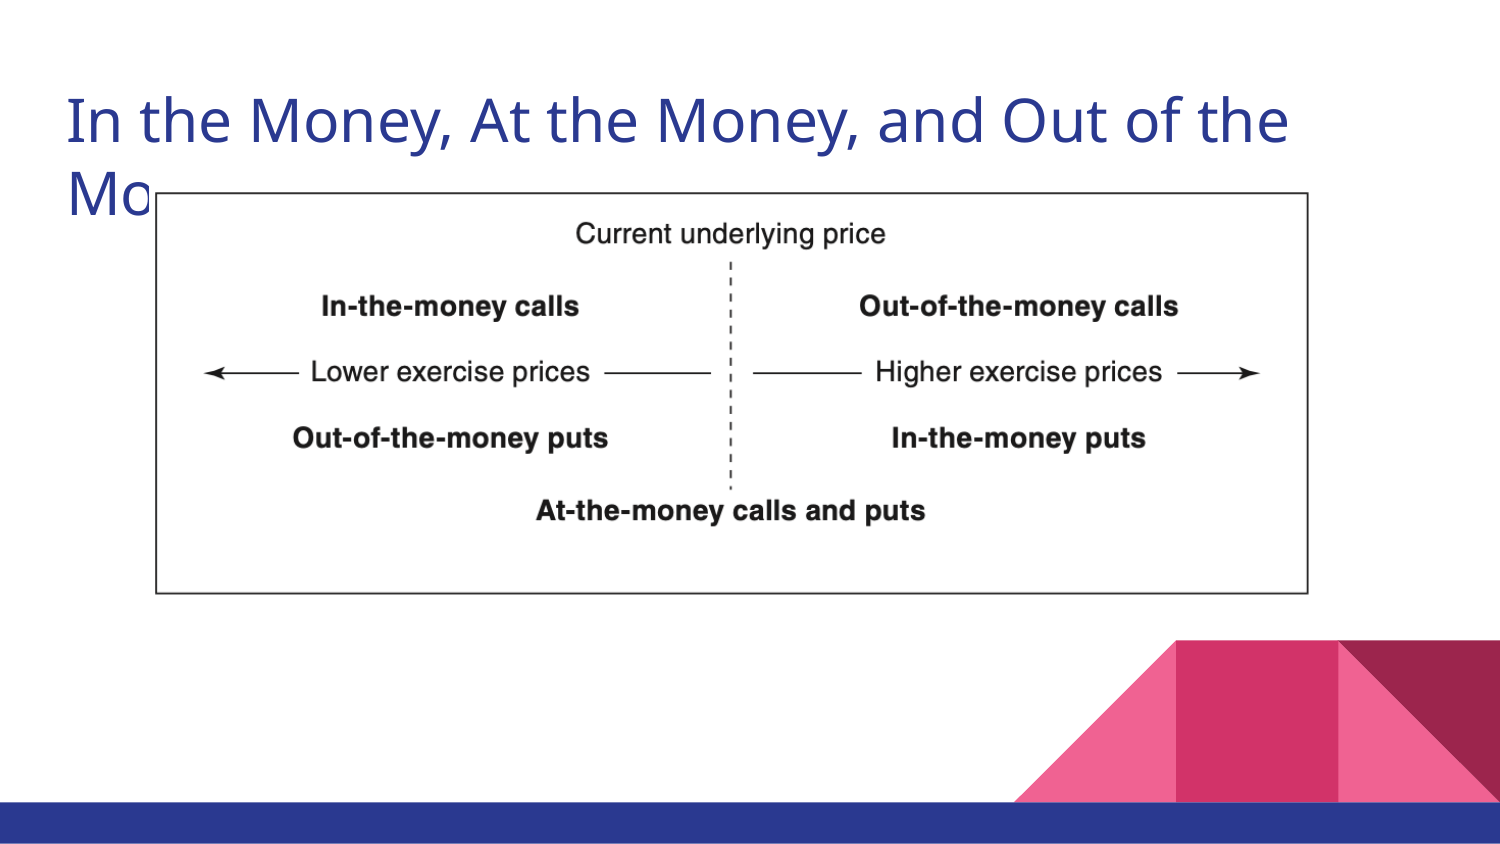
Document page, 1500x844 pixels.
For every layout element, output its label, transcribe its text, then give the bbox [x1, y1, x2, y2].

picture [149, 182, 1316, 603]
title In the Money, At the Money, and Out of the Money [51, 67, 1449, 167]
